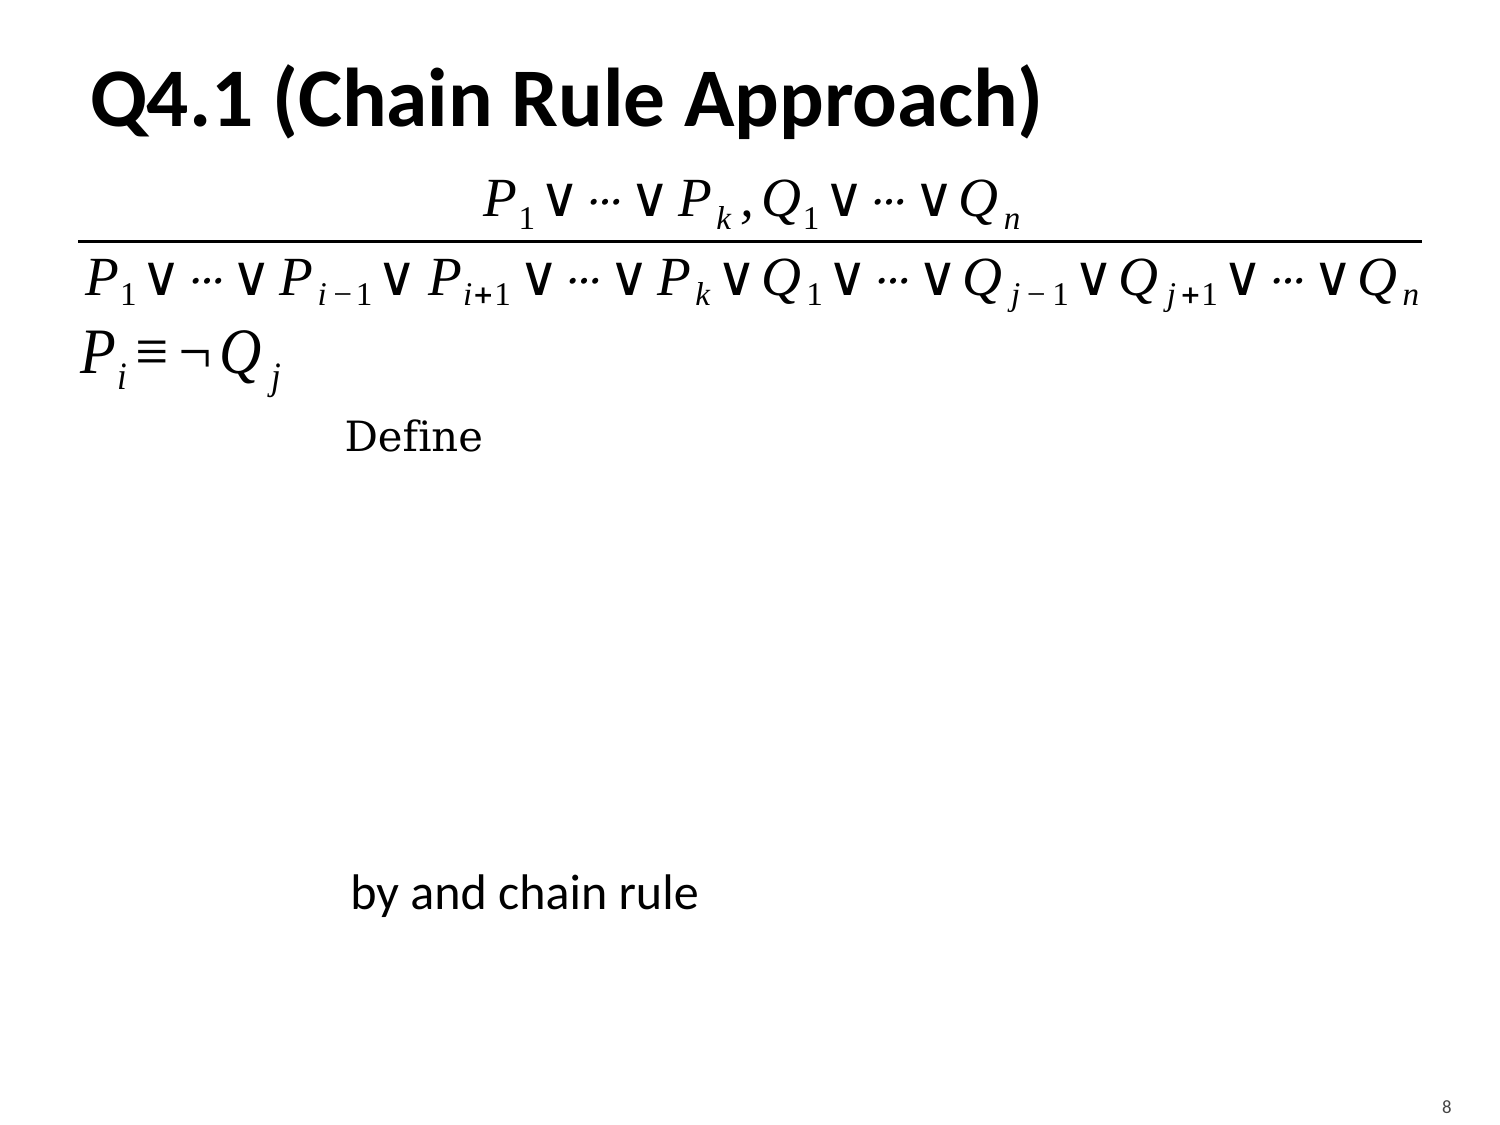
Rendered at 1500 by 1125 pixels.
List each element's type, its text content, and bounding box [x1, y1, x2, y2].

slide_number 8 [1345, 1080, 1467, 1125]
title Q4.1 (Chain Rule Approach) [75, 12, 1425, 175]
